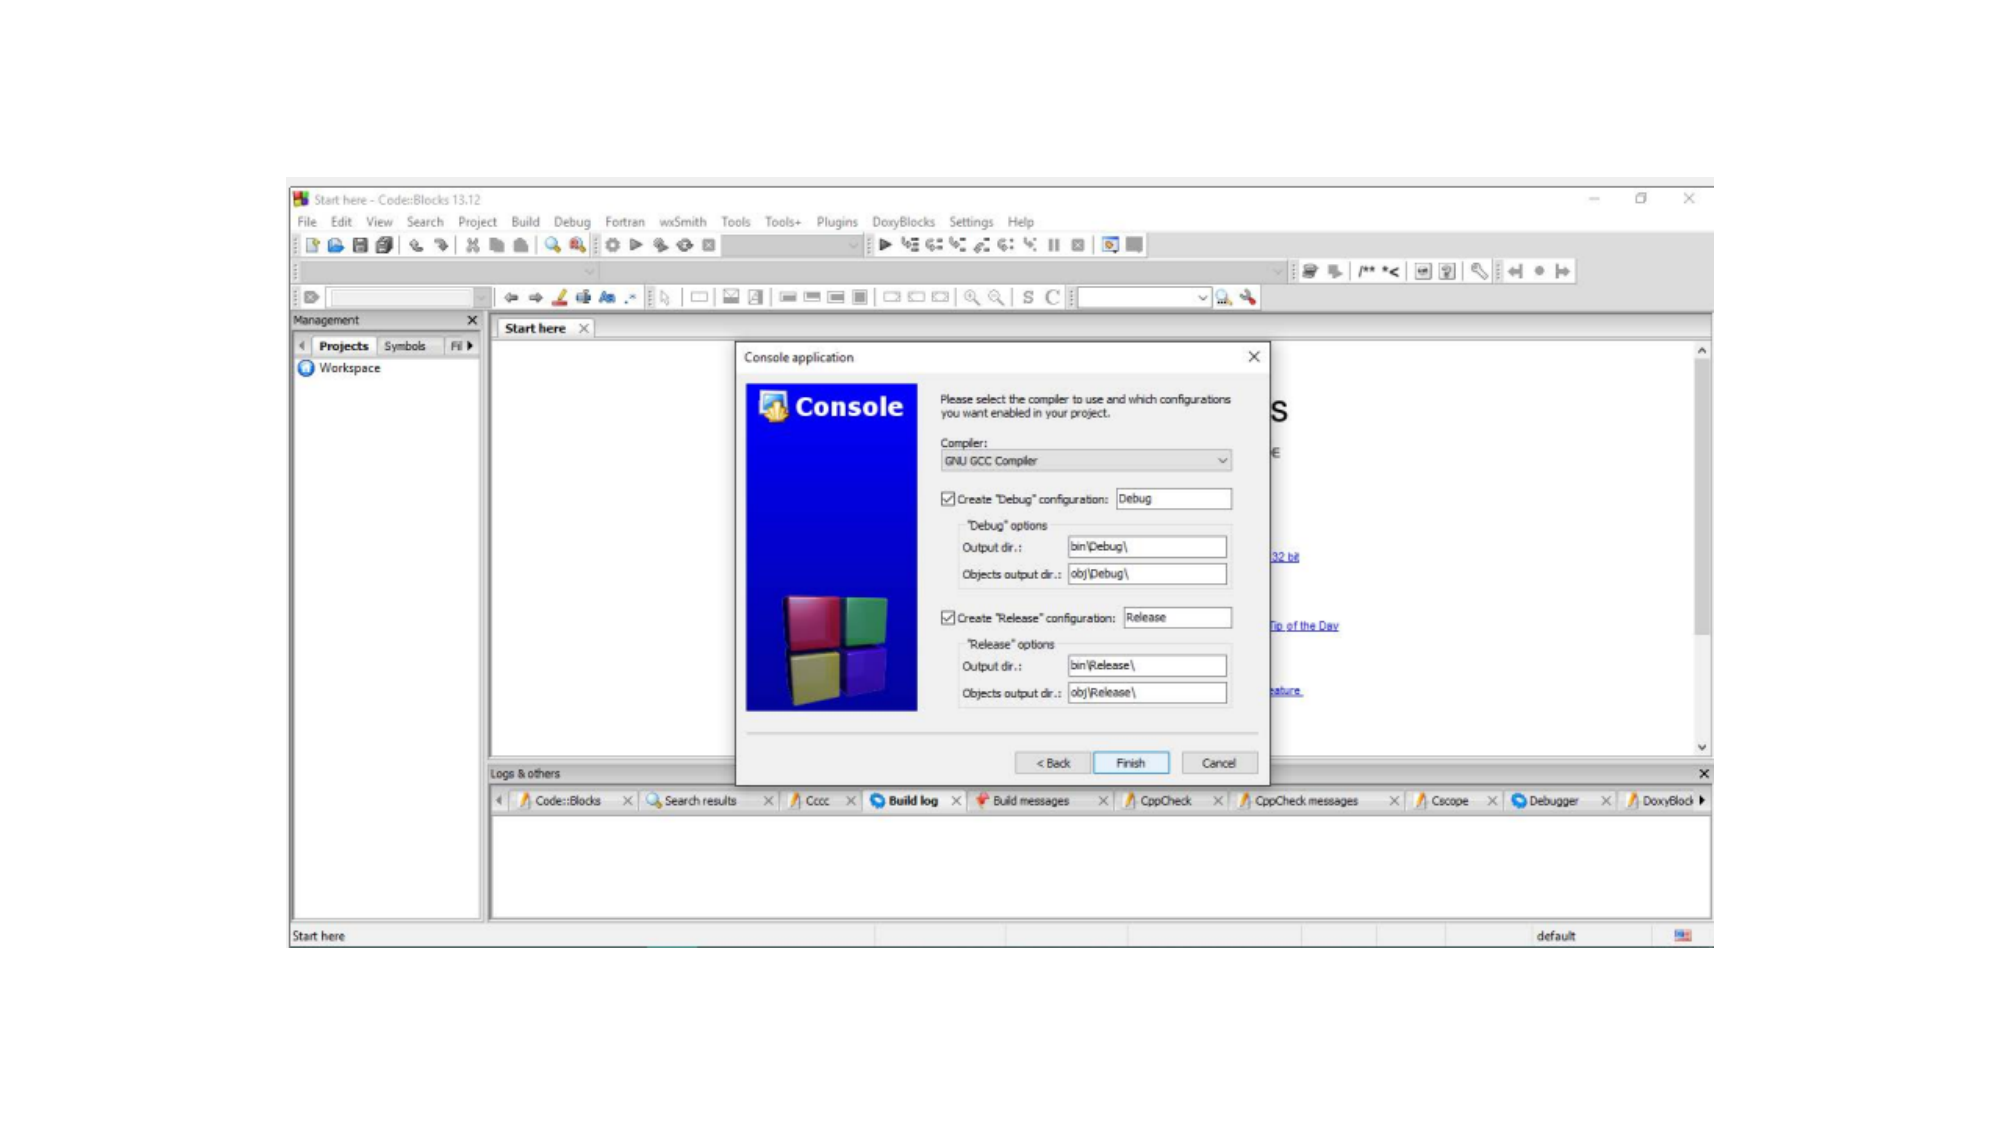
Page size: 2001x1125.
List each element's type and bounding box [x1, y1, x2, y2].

picture [286, 177, 1714, 948]
